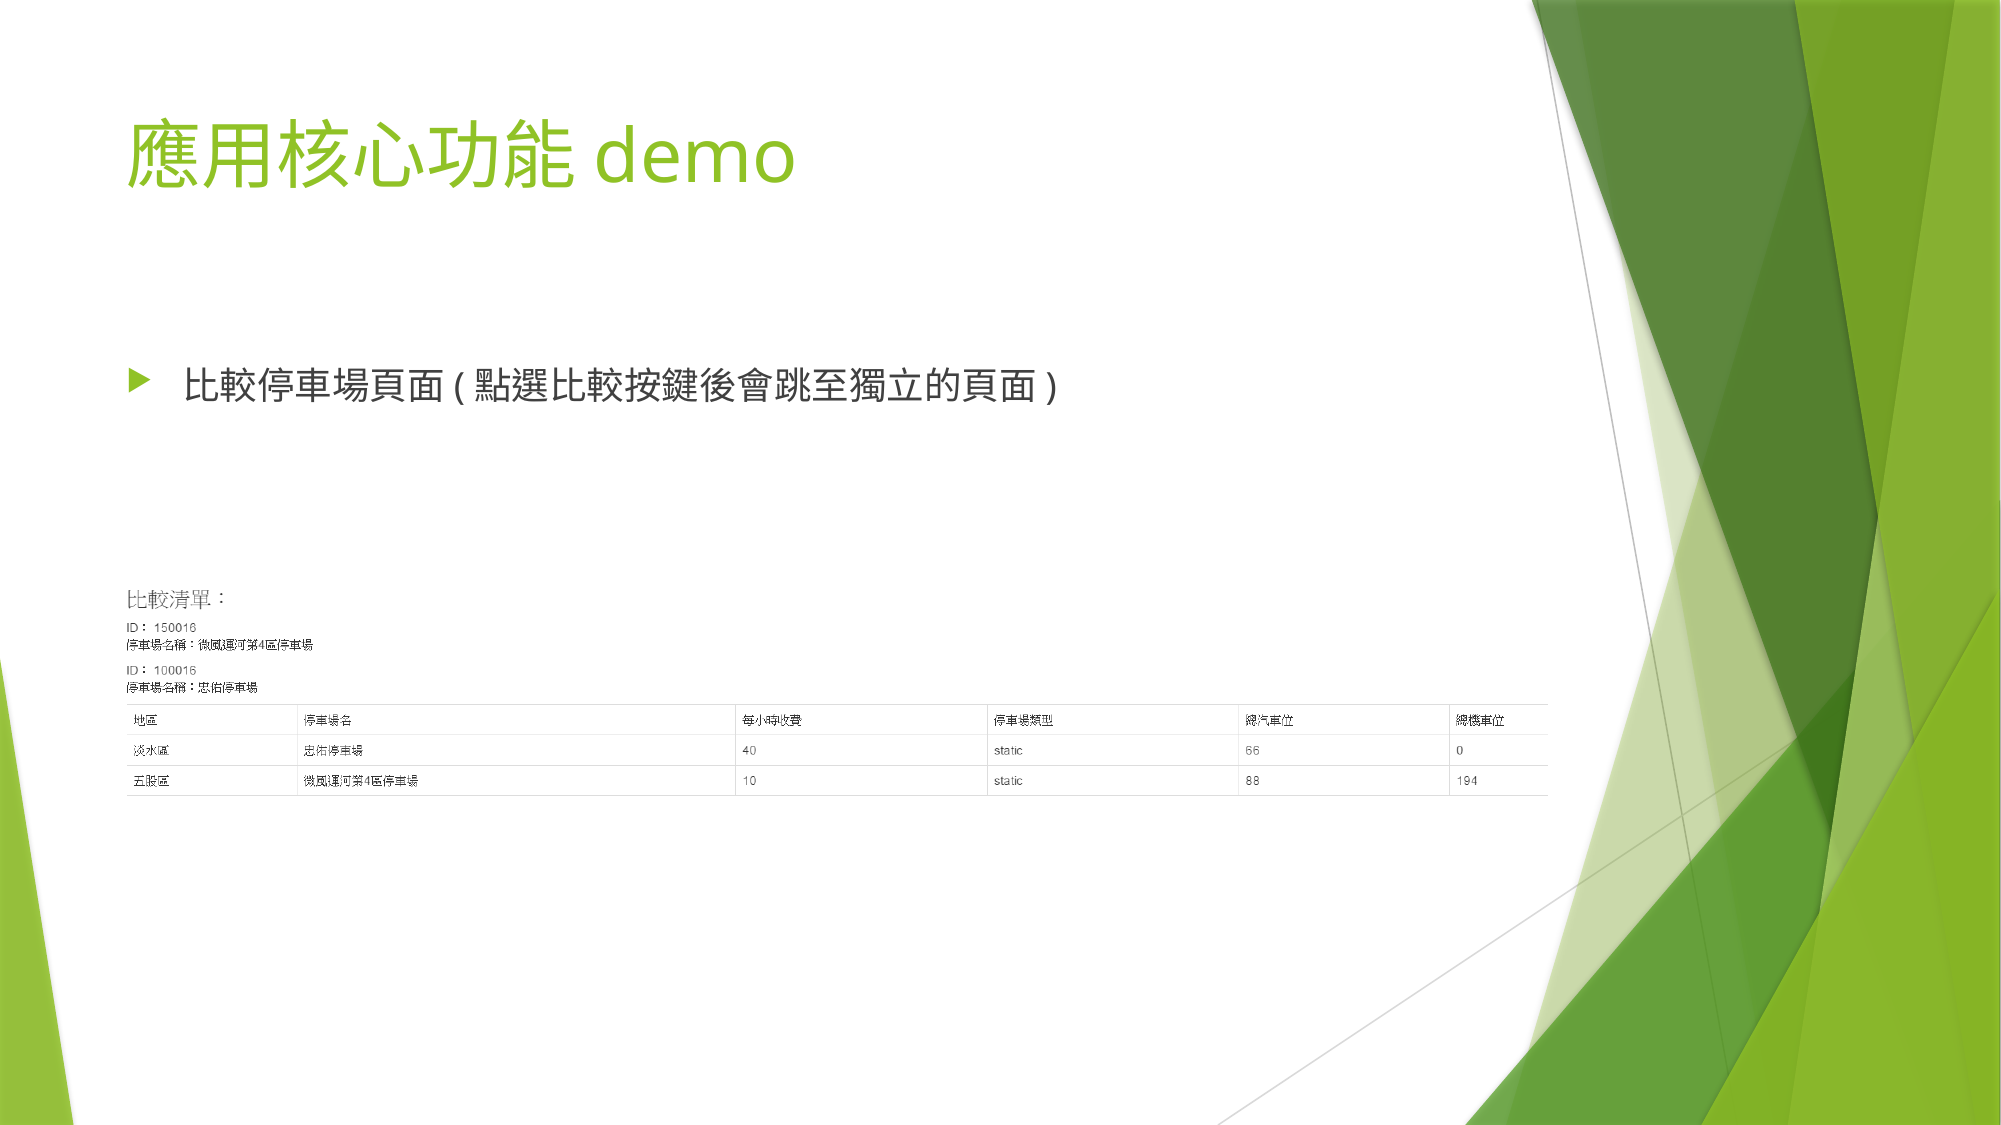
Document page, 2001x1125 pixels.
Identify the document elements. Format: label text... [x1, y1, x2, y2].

picture [127, 573, 1548, 803]
title 應用核心功能demo [111, 99, 1522, 317]
list 比較停車場頁面(點選比較按鍵後會跳至獨立的頁面) [111, 354, 1522, 992]
